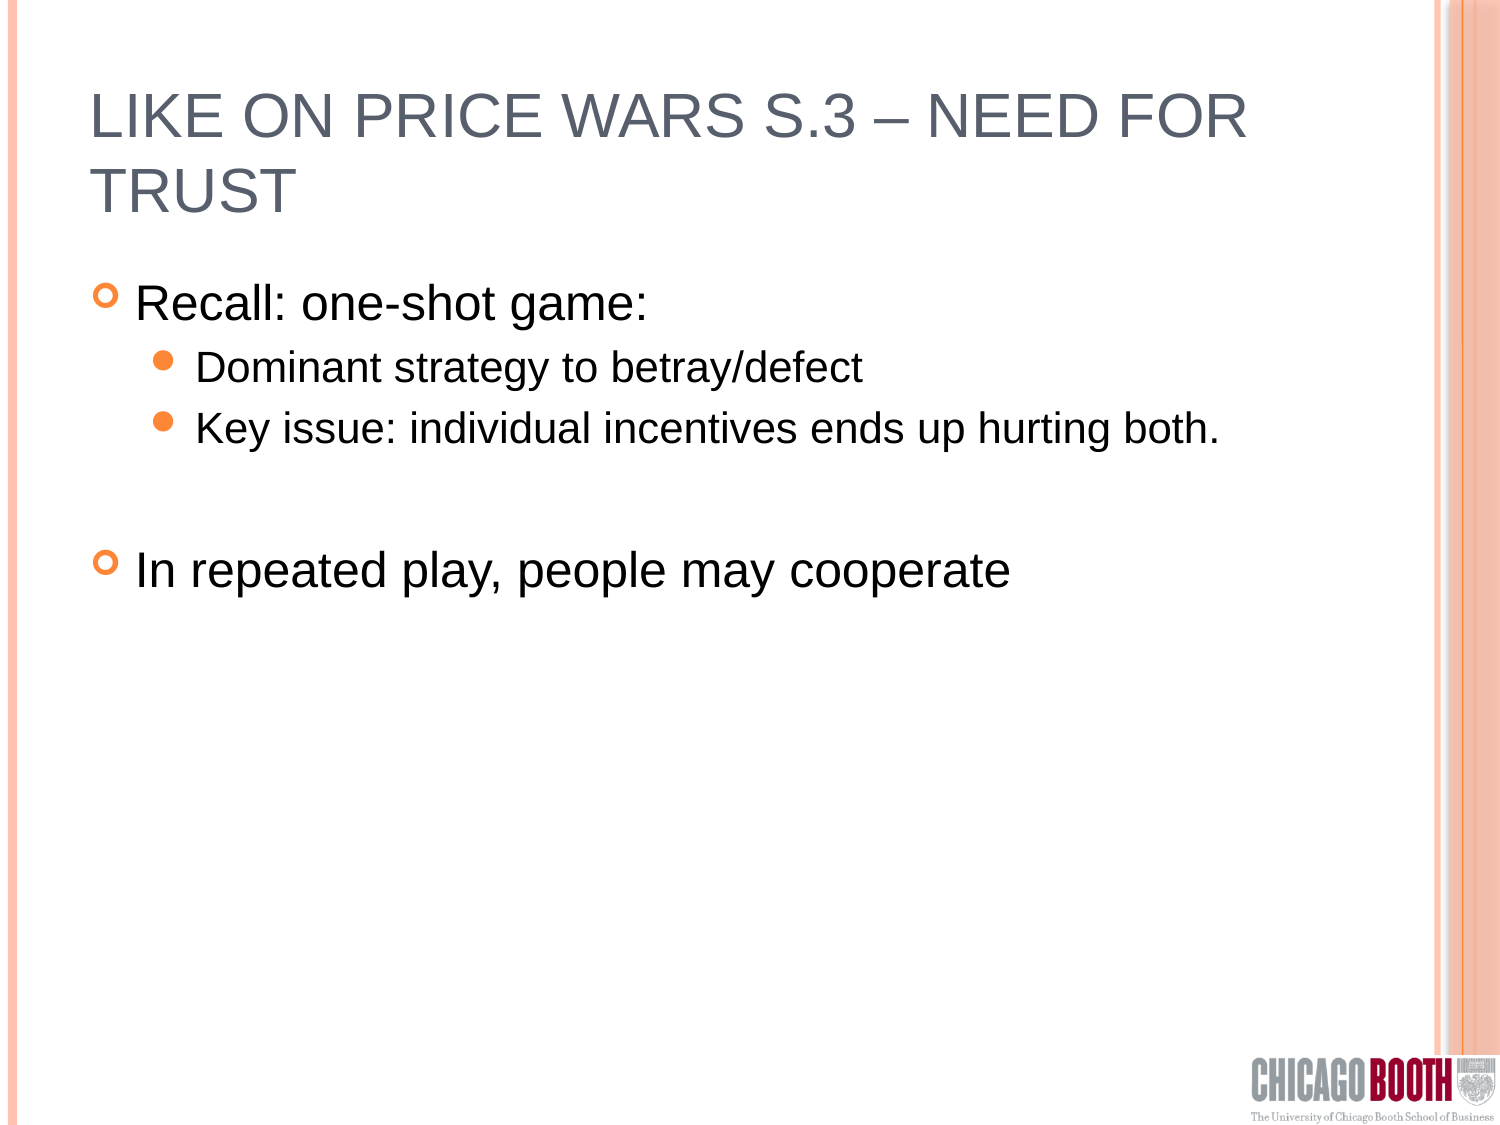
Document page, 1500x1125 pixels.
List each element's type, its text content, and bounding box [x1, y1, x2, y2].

title Like on price wars S.3 – need for trust [75, 45, 1300, 233]
picture [1246, 1055, 1500, 1125]
list Recall: one-shot game: Dominant strategy to betray/defect Key issue: individual incentives ends up hurting both. In repeated play, people may cooperate [74, 262, 1301, 1063]
